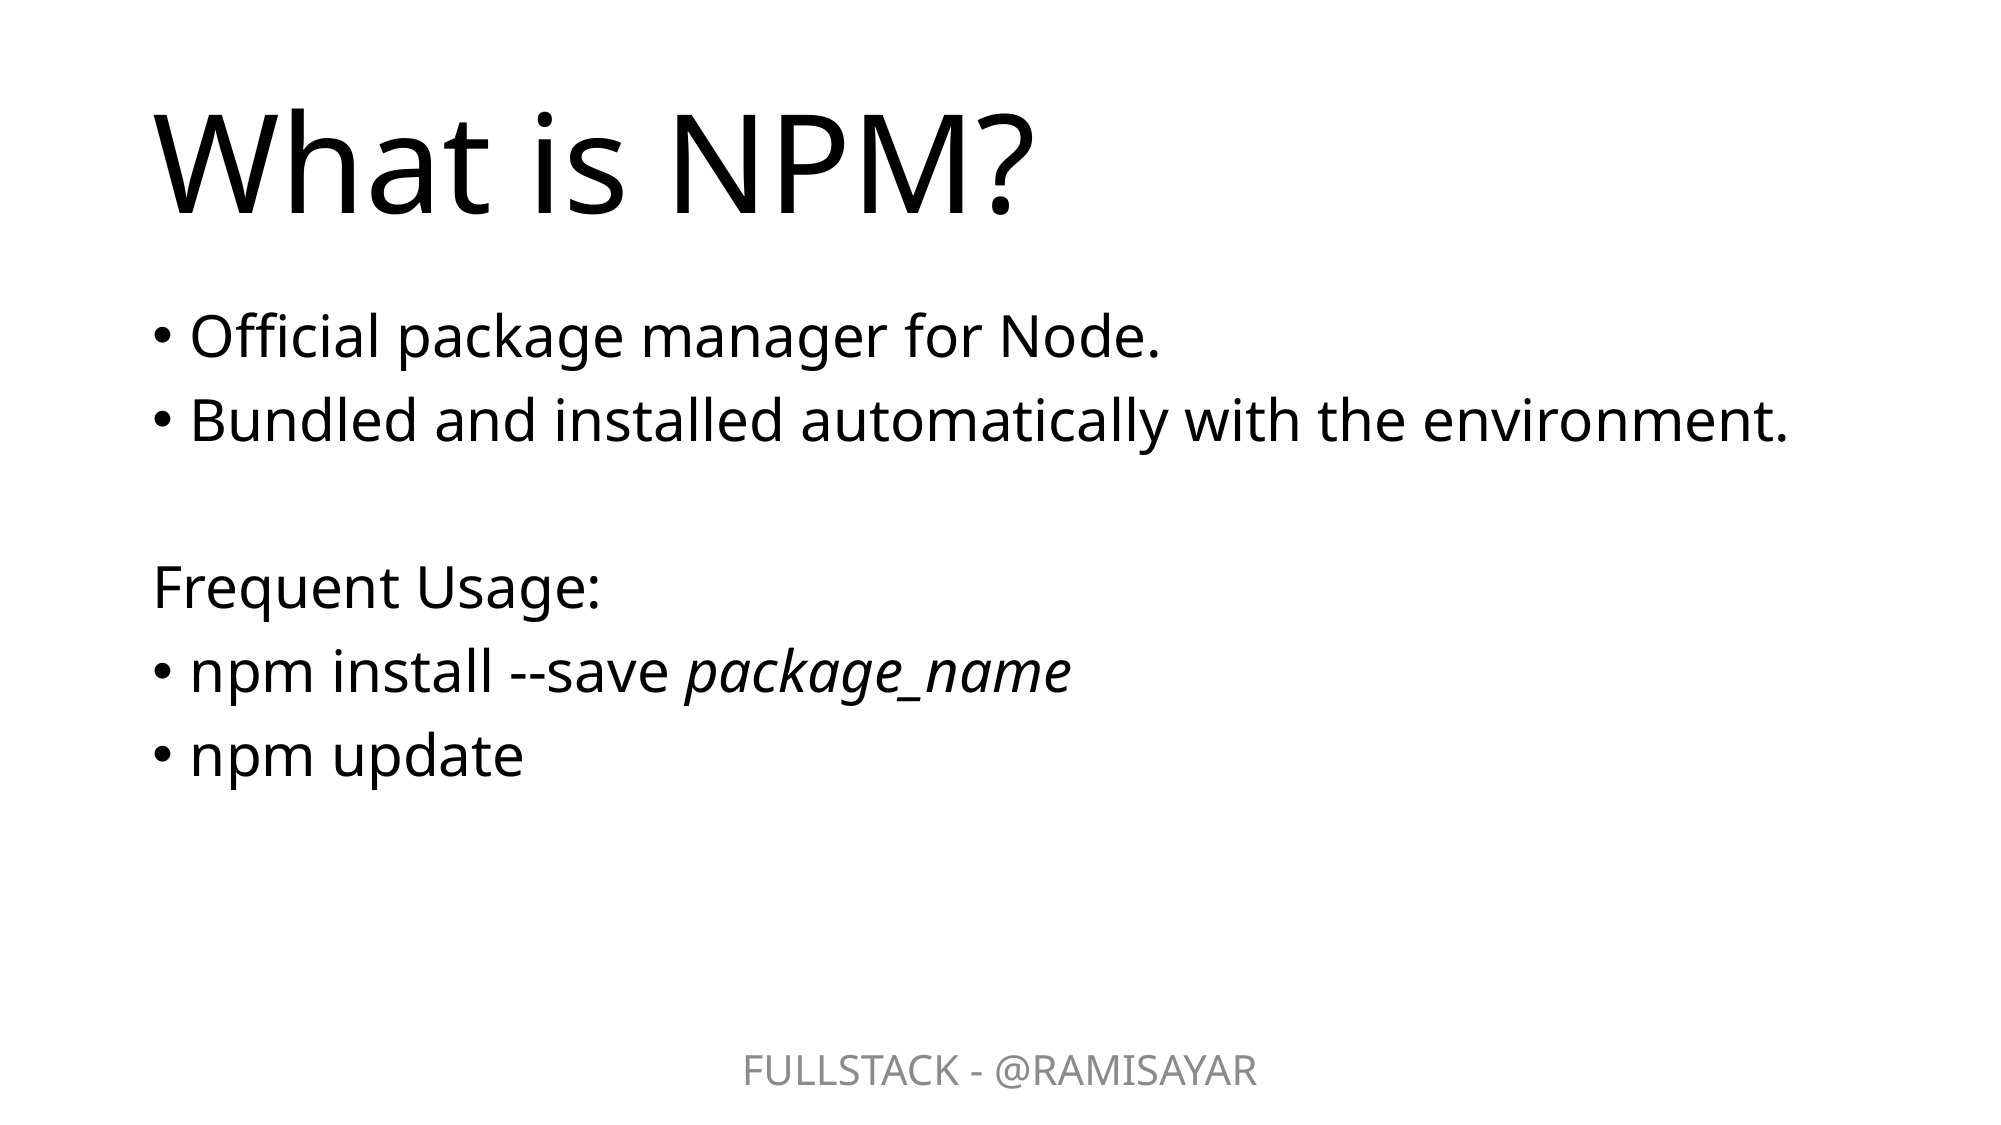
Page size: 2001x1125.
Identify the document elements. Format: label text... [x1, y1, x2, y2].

footer FULLSTACK - @RAMISAYAR [662, 1042, 1338, 1103]
list Official package manager for Node. Bundled and installed automatically with the environment. Frequent Usage: npm install --save package_name npm update [137, 299, 1863, 1014]
title What is NPM? [137, 59, 1863, 278]
